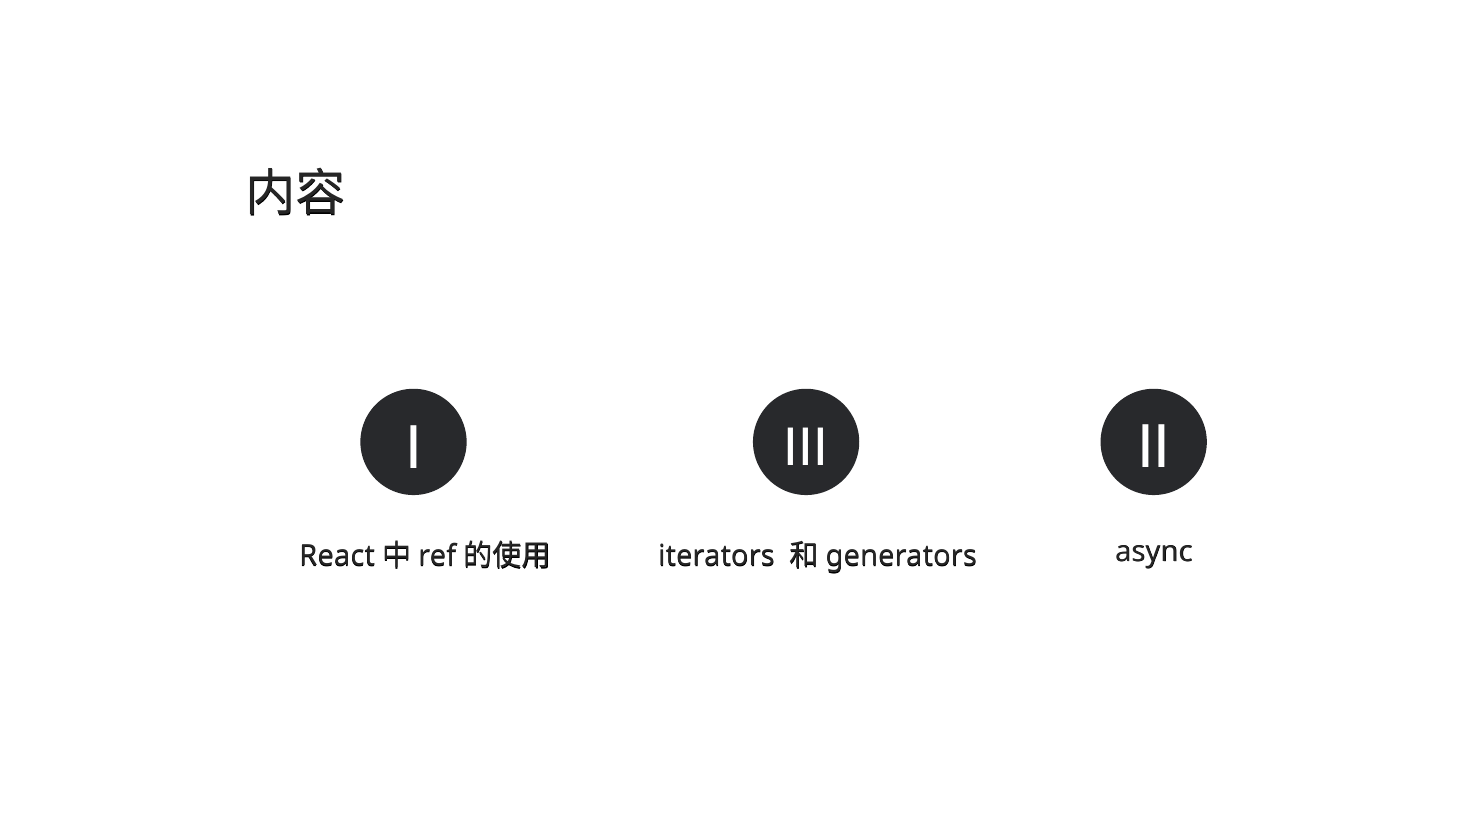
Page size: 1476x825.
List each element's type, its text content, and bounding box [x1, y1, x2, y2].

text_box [360, 388, 467, 496]
text_box iterators 和generators [646, 529, 989, 580]
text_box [1100, 388, 1208, 496]
text_box III [750, 386, 862, 498]
text_box 内容 [124, 153, 467, 229]
text_box React中ref的使用 [253, 529, 597, 580]
text_box async [982, 524, 1326, 575]
